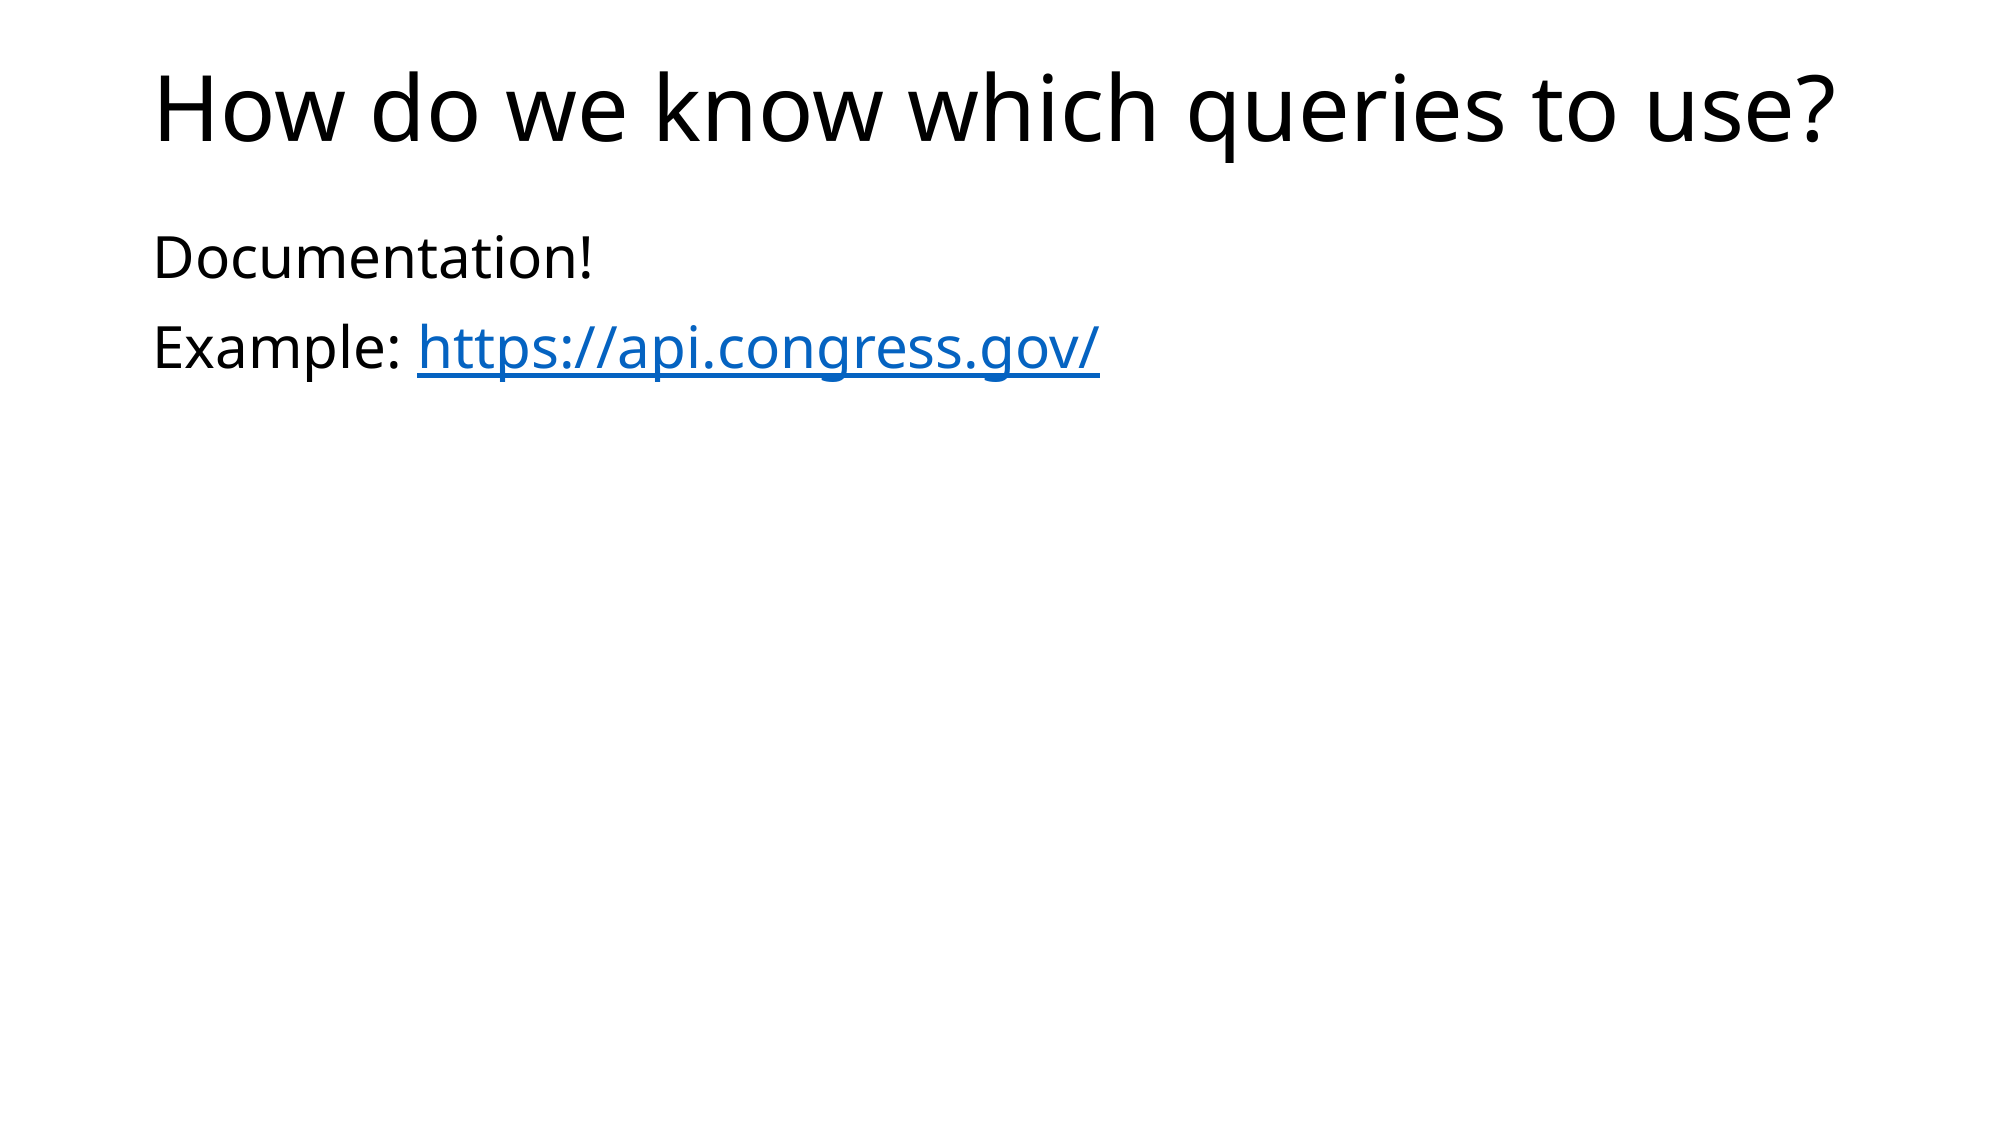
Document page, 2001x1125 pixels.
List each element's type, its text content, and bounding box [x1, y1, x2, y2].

list Documentation! Example: https://api.congress.gov/ [137, 220, 1863, 1014]
title How do we know which queries to use? [137, 3, 1863, 220]
